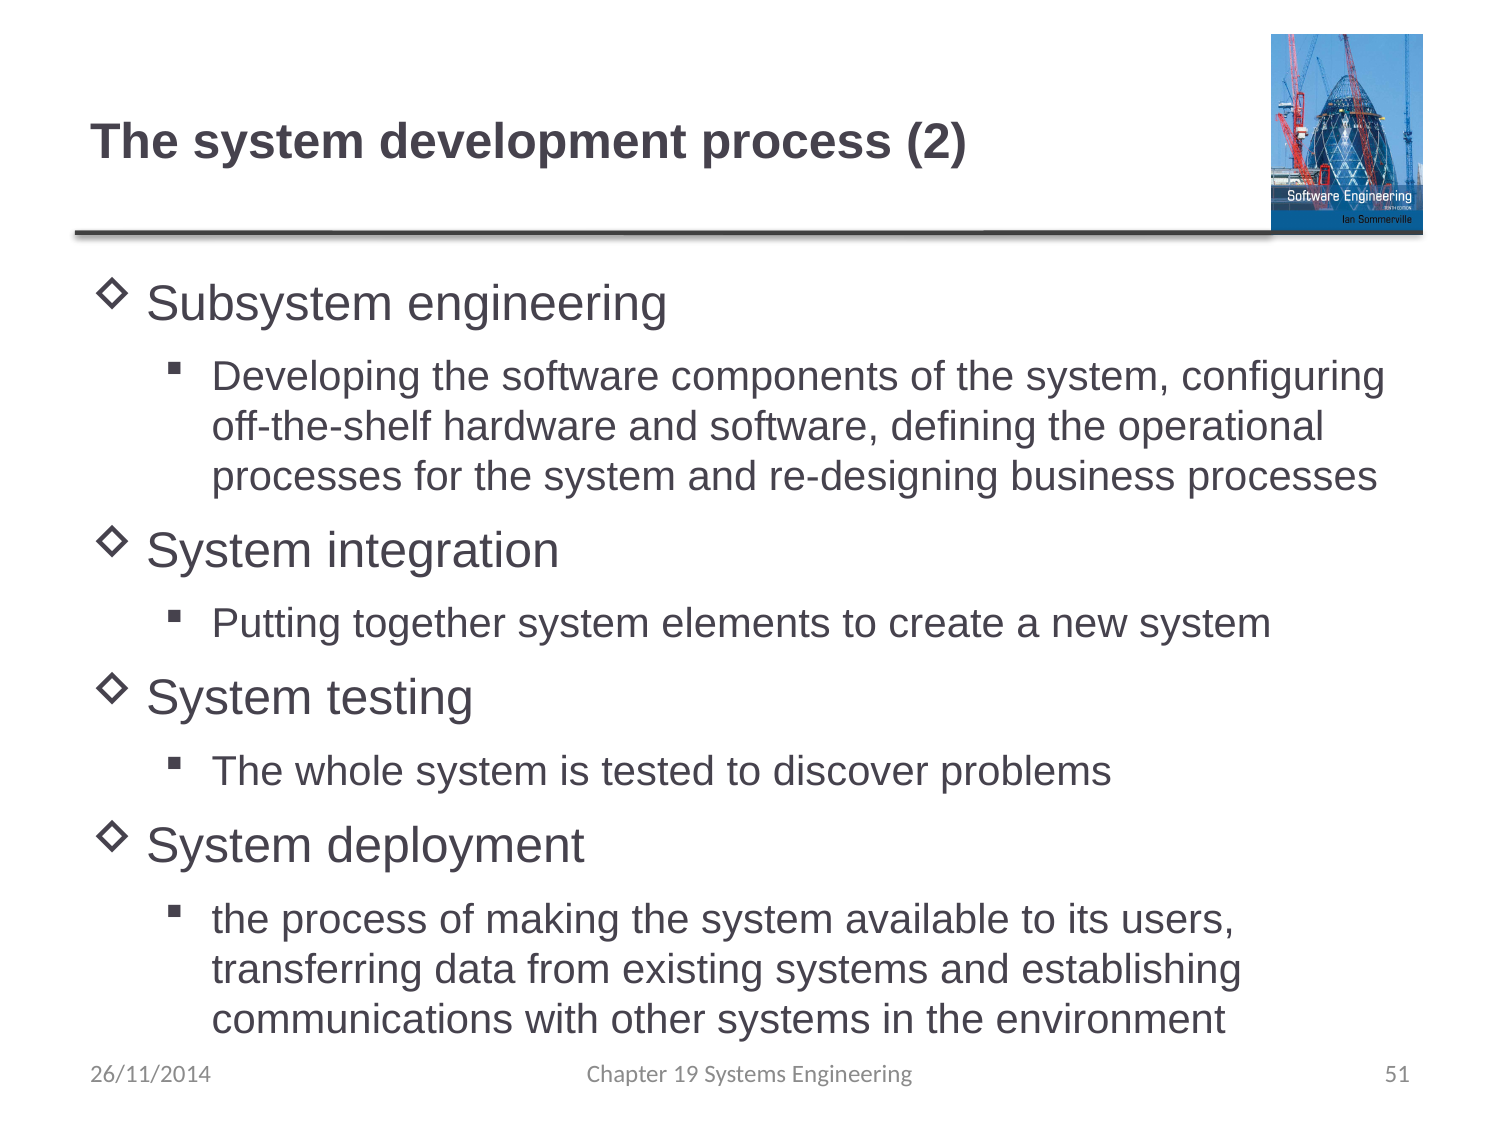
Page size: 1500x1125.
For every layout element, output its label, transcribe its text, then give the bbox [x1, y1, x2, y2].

title The system development process (2) [74, 44, 1272, 233]
list Subsystem engineering Developing the software components of the system, configuring off-the-shelf hardware and software, defining the operational processes for the system and re-designing business processes System integration Putting together system elements to create a new system System testing The whole system is tested to discover problems System deployment the process of making the system available to its users, transferring data from existing systems and establishing communications with other systems in the environment [75, 262, 1425, 1005]
footer Chapter 19 Systems Engineering [512, 1042, 988, 1103]
picture [1271, 34, 1423, 230]
slide_number 51 [1074, 1042, 1425, 1103]
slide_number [75, 1042, 425, 1103]
